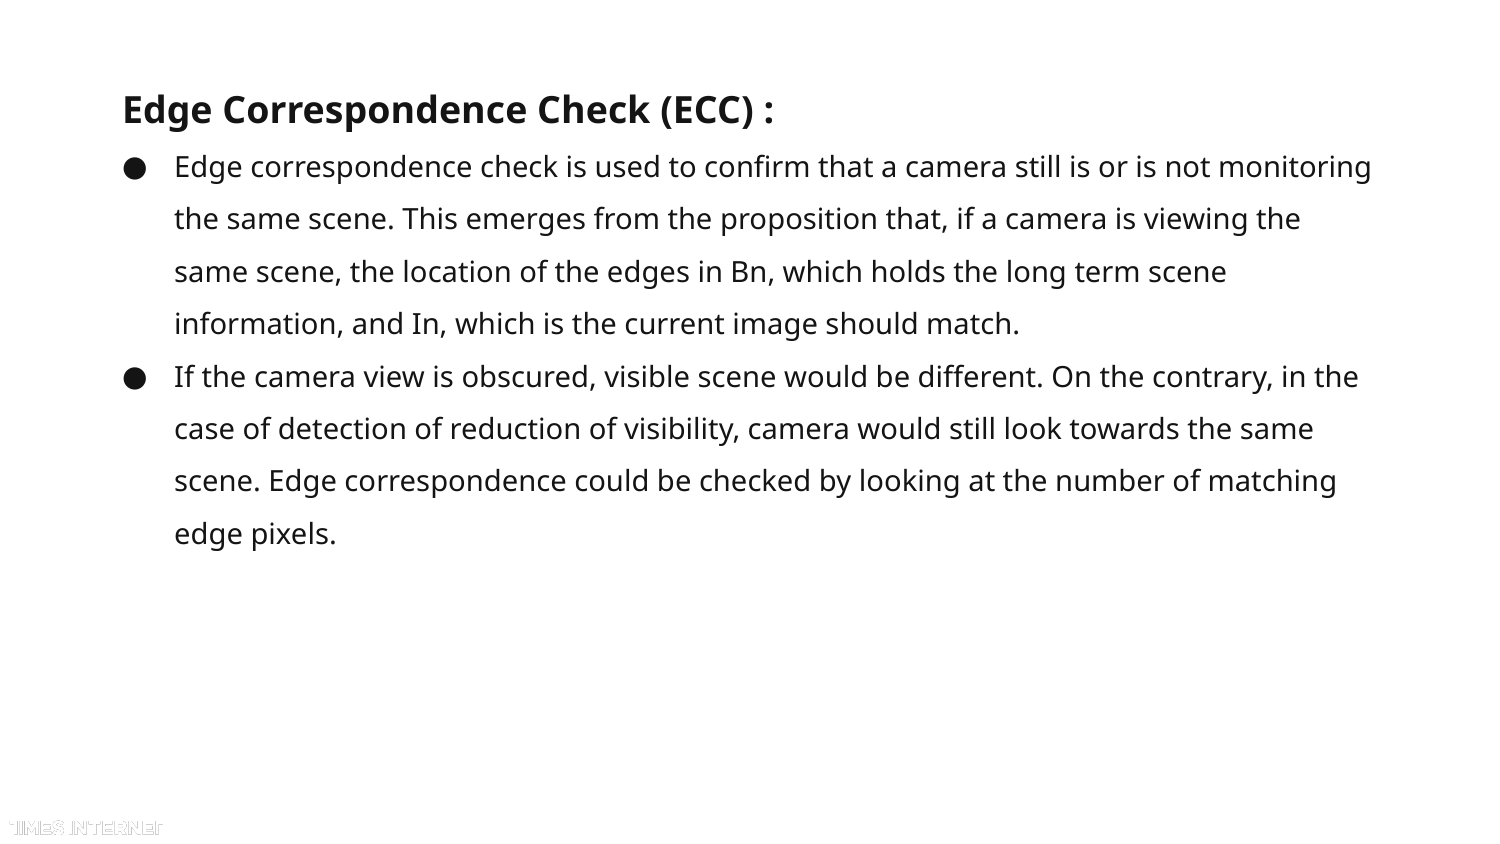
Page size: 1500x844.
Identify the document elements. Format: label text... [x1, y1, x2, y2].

list Edge Correspondence Check (ECC) : Edge correspondence check is used to confirm that a camera still is or is not monitoring the same scene. This emerges from the proposition that, if a camera is viewing the same scene, the location of the edges in Bn, which holds the long term scene information, and In, which is the current image should match. If the camera view is obscured, visible scene would be different. On the contrary, in the case of detection of reduction of visibility, camera would still look towards the same scene. Edge correspondence could be checked by looking at the number of matching edge pixels. [84, 48, 1397, 773]
picture [8, 818, 164, 837]
